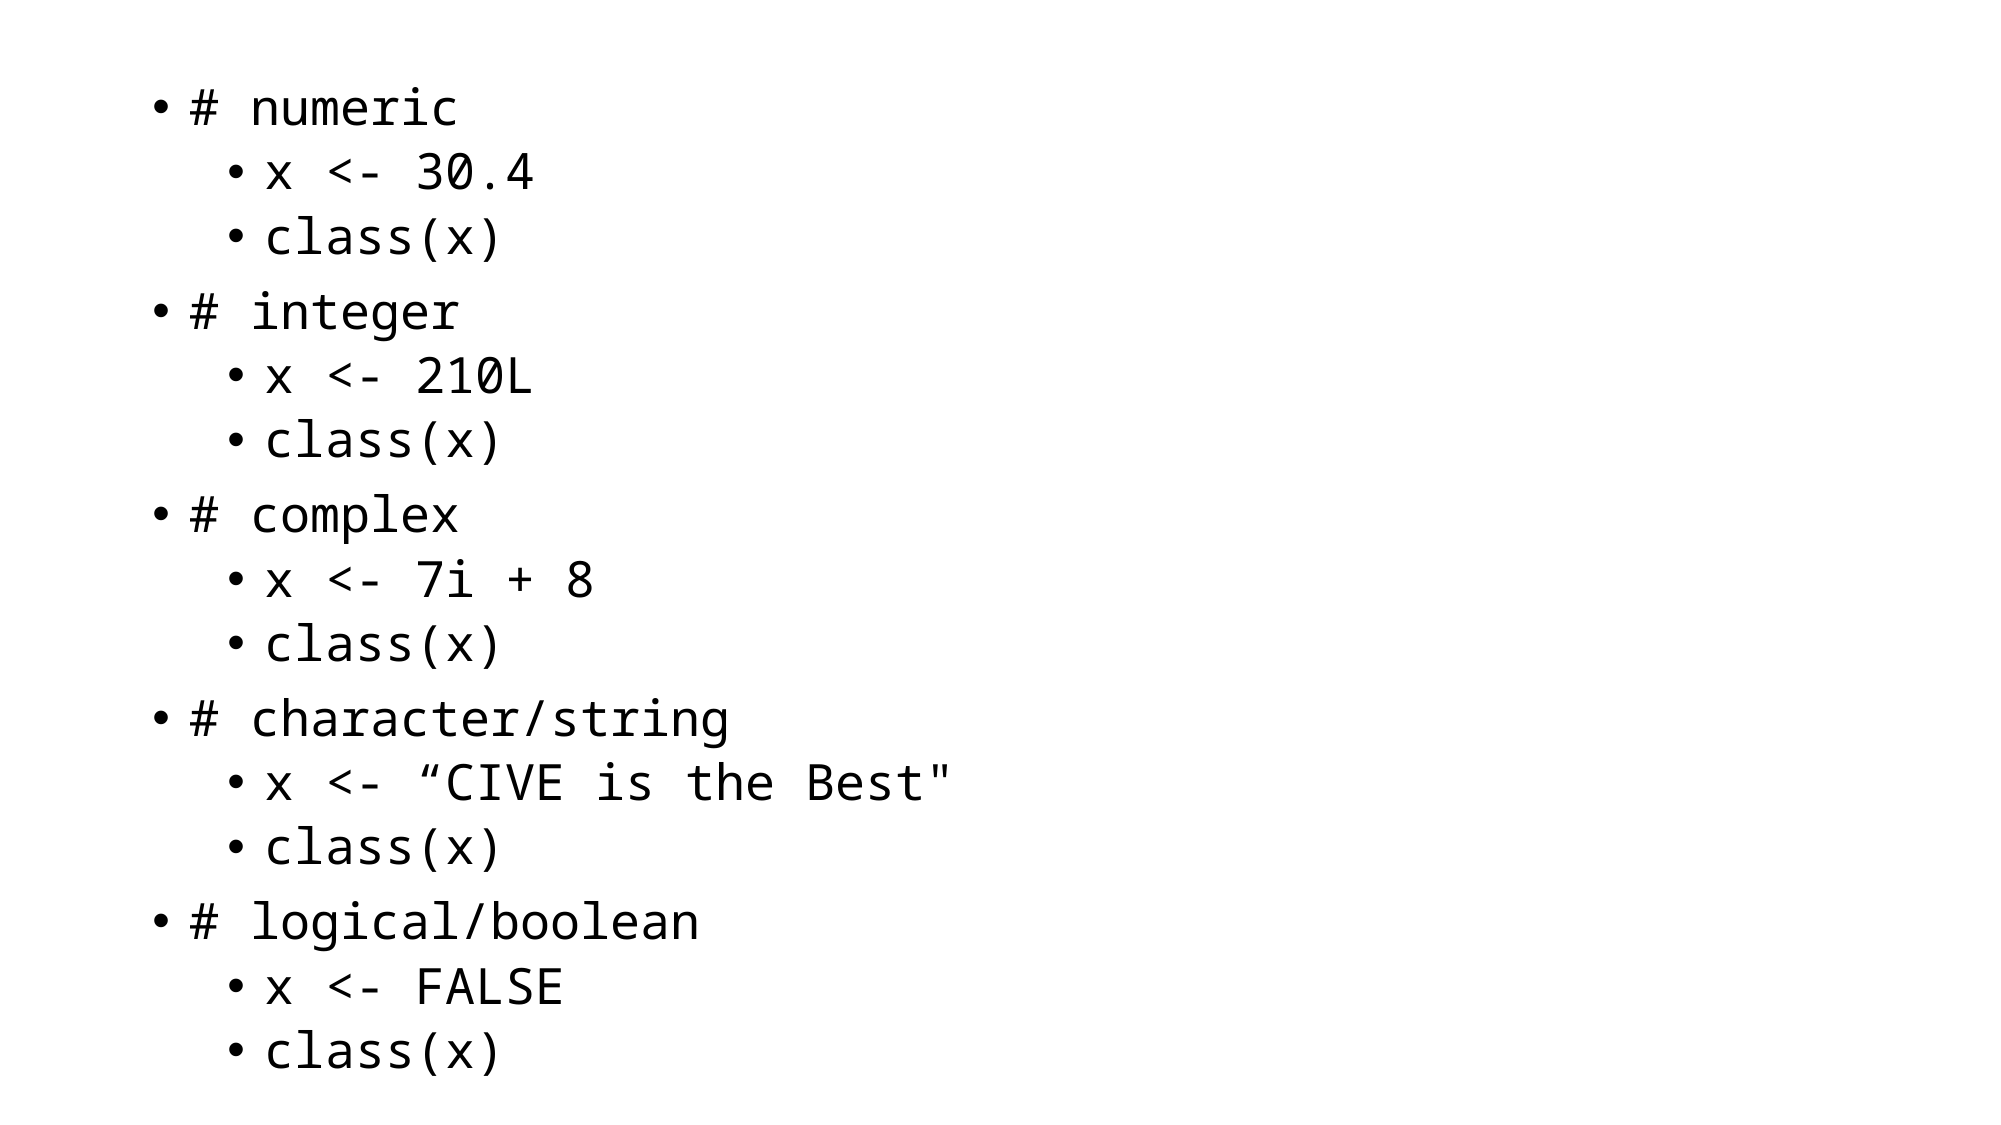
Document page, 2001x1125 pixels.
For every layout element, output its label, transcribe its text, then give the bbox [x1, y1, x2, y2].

list # numeric x <- 30.4 class(x) # integer x <- 210L class(x) # complex x <- 7i + 8 class(x) # character/string x <- “CIVE is the Best" class(x) # logical/boolean x <- FALSE class(x) [137, 75, 1863, 1090]
